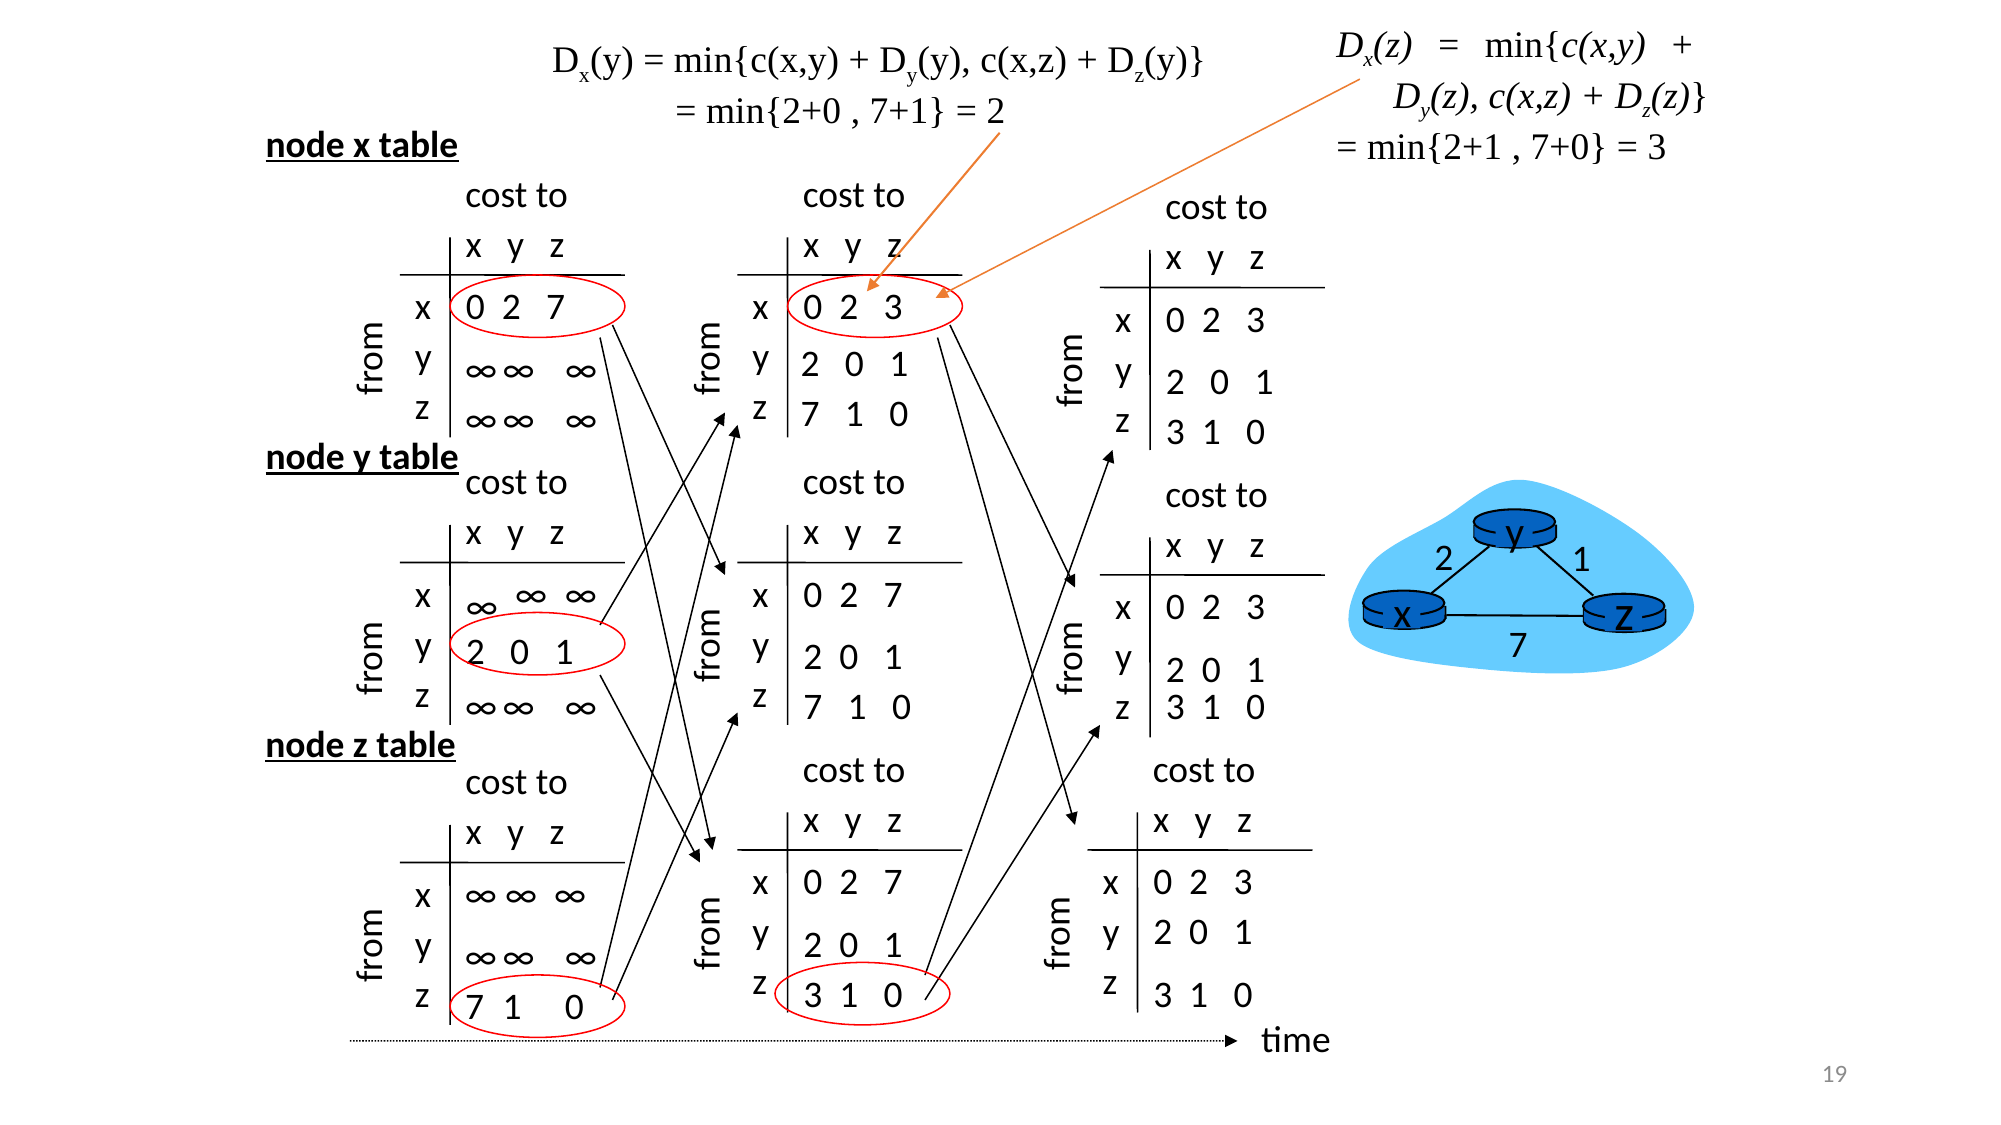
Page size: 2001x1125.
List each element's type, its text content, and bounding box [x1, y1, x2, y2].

text_box 0 2 3 [788, 274, 871, 300]
text_box x [1100, 287, 1147, 337]
text_box cost to [788, 162, 921, 223]
text_box 2 0 1 [1150, 637, 1281, 674]
text_box [926, 450, 1115, 972]
text_box 2 0 1 [788, 624, 918, 674]
text_box time [1246, 1007, 1346, 1068]
text_box cost to [1150, 174, 1283, 235]
text_box 1 [487, 974, 532, 980]
text_box ∞ [603, 605, 613, 623]
text_box [1066, 573, 1076, 588]
text_box [601, 412, 725, 622]
text_box 7 [450, 974, 487, 1001]
text_box z [737, 374, 783, 435]
text_box from [1037, 606, 1097, 710]
text_box [774, 962, 950, 1025]
text_box cost to [788, 737, 921, 798]
text_box 0 2 3 [882, 274, 918, 278]
text_box [1063, 784, 1078, 826]
text_box from [337, 606, 397, 710]
text_box 0 2 3 [788, 312, 818, 331]
text_box ∞ [550, 562, 613, 621]
text_box cost to [450, 449, 583, 510]
text_box ∞ [450, 674, 487, 735]
text_box 7 1 0 [785, 381, 924, 442]
text_box ∞ [487, 680, 550, 735]
text_box y [1100, 337, 1147, 398]
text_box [337, 162, 626, 449]
text_box node y table [250, 424, 475, 485]
text_box y [1100, 624, 1147, 685]
text_box ∞ [500, 562, 550, 574]
text_box cost to [788, 449, 921, 510]
text_box from [1037, 318, 1097, 423]
text_box x y z [788, 798, 918, 848]
text_box x y z [450, 510, 580, 560]
text_box 2 0 1 [785, 331, 924, 381]
text_box x y z [450, 810, 580, 860]
text_box ∞ [550, 674, 613, 735]
text_box 3 1 0 [1150, 399, 1281, 460]
text_box cost to [1150, 462, 1283, 523]
text_box y [400, 912, 447, 973]
text_box x [400, 862, 447, 912]
text_box 0 2 3 [1150, 574, 1281, 635]
text_box 3 1 0 [788, 962, 845, 976]
text_box ∞ [550, 924, 613, 983]
text_box 7 1 0 [788, 674, 927, 735]
text_box 3 1 0 [1150, 674, 1281, 735]
text_box 0 [578, 1029, 599, 1035]
text_box 0 [550, 974, 599, 983]
text_box from [676, 593, 735, 698]
text_box [685, 834, 700, 863]
text_box x y z [788, 223, 918, 273]
text_box [710, 541, 726, 575]
text_box x y z [1150, 523, 1280, 573]
text_box y [400, 612, 447, 673]
text_box z [1100, 387, 1145, 448]
text_box x [400, 562, 447, 612]
text_box from [1024, 881, 1085, 985]
text_box z [400, 662, 445, 712]
text_box y [737, 899, 785, 960]
text_box from [674, 306, 735, 410]
text_box x [737, 274, 784, 324]
text_box Dx(y) = min{c(x,y) + Dy(y), c(x,z) + Dz(y)} = min{2+0 , 7+1} = 2 [537, 27, 1231, 139]
text_box [787, 274, 963, 338]
text_box ∞ [487, 924, 550, 975]
text_box z [1087, 949, 1133, 1010]
text_box [450, 612, 625, 675]
text_box node x table [250, 112, 474, 173]
text_box 0 2 3 [1150, 287, 1281, 348]
text_box z [737, 662, 783, 723]
text_box x y z [788, 510, 918, 560]
text_box [701, 797, 716, 850]
text_box 2 0 1 [788, 912, 918, 962]
text_box ∞ 2 0 1 [451, 574, 589, 637]
text_box 7 [450, 1011, 487, 1035]
text_box 2 0 1 [1151, 349, 1289, 410]
text_box ∞ [602, 939, 613, 985]
text_box cost to [450, 749, 583, 810]
text_box x [737, 849, 784, 899]
text_box ∞ [449, 924, 487, 985]
text_box [866, 132, 1000, 292]
text_box 3 1 0 [1138, 962, 1268, 1023]
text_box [1337, 477, 1697, 677]
text_box 3 1 0 [880, 962, 918, 969]
text_box from [674, 881, 735, 985]
text_box x [1087, 849, 1134, 899]
text_box [616, 712, 739, 992]
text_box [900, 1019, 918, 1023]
slide_number 19 [1412, 1042, 1863, 1103]
text_box from [337, 893, 397, 998]
text_box y [737, 612, 785, 673]
text_box 0 2 7 [788, 849, 918, 910]
text_box y [1087, 899, 1135, 960]
text_box [939, 724, 1100, 978]
text_box 2 0 1 [1138, 899, 1268, 960]
text_box [600, 424, 741, 984]
text_box ∞ ∞ ∞ [449, 862, 613, 923]
text_box x [737, 562, 784, 612]
text_box from [674, 593, 696, 675]
text_box [935, 79, 1360, 298]
text_box x y z [1138, 798, 1268, 848]
text_box ∞ 2 0 1 [451, 651, 589, 680]
text_box x y z [1150, 235, 1280, 285]
text_box 0 2 3 [1138, 849, 1268, 899]
text_box cost to [1138, 737, 1271, 798]
text_box 0 2 7 [788, 562, 918, 623]
text_box 3 1 0 [788, 1011, 825, 1023]
text_box z [1100, 674, 1145, 735]
text_box node z table [250, 712, 472, 773]
text_box [1225, 1034, 1238, 1048]
text_box z [400, 962, 445, 1023]
text_box x [1100, 574, 1147, 624]
text_box [450, 974, 625, 1038]
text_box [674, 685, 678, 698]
text_box Dx(z) = min{c(x,y) + Dy(z), c(x,z) + Dz(z)} = min{2+1 , 7+0} = 3 [1321, 12, 1733, 175]
text_box y [737, 324, 785, 385]
text_box z [737, 949, 783, 1010]
